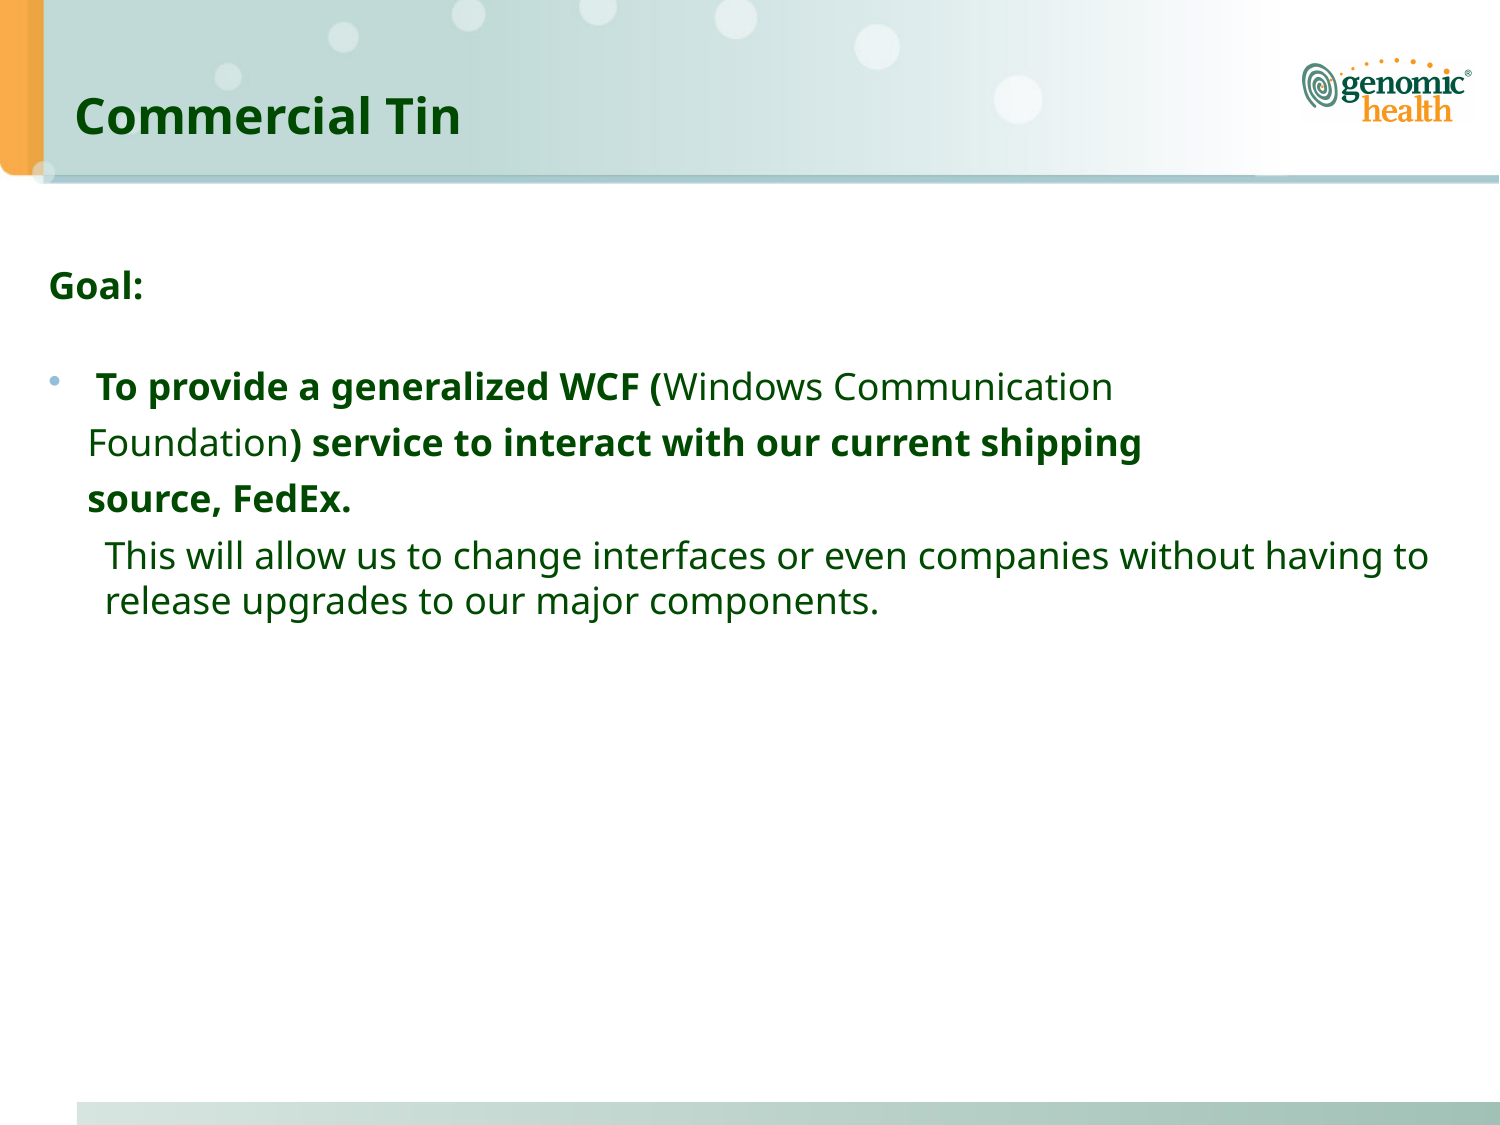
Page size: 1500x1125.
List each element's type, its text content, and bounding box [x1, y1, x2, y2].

picture [0, 0, 1499, 184]
list Goal: To provide a generalized WCF (Windows Communication Foundation) service to interact with our current shipping source, FedEx. This will allow us to change interfaces or even companies without having to release upgrades to our major components. [33, 197, 1469, 1047]
title Commercial Tin [59, 17, 1267, 164]
